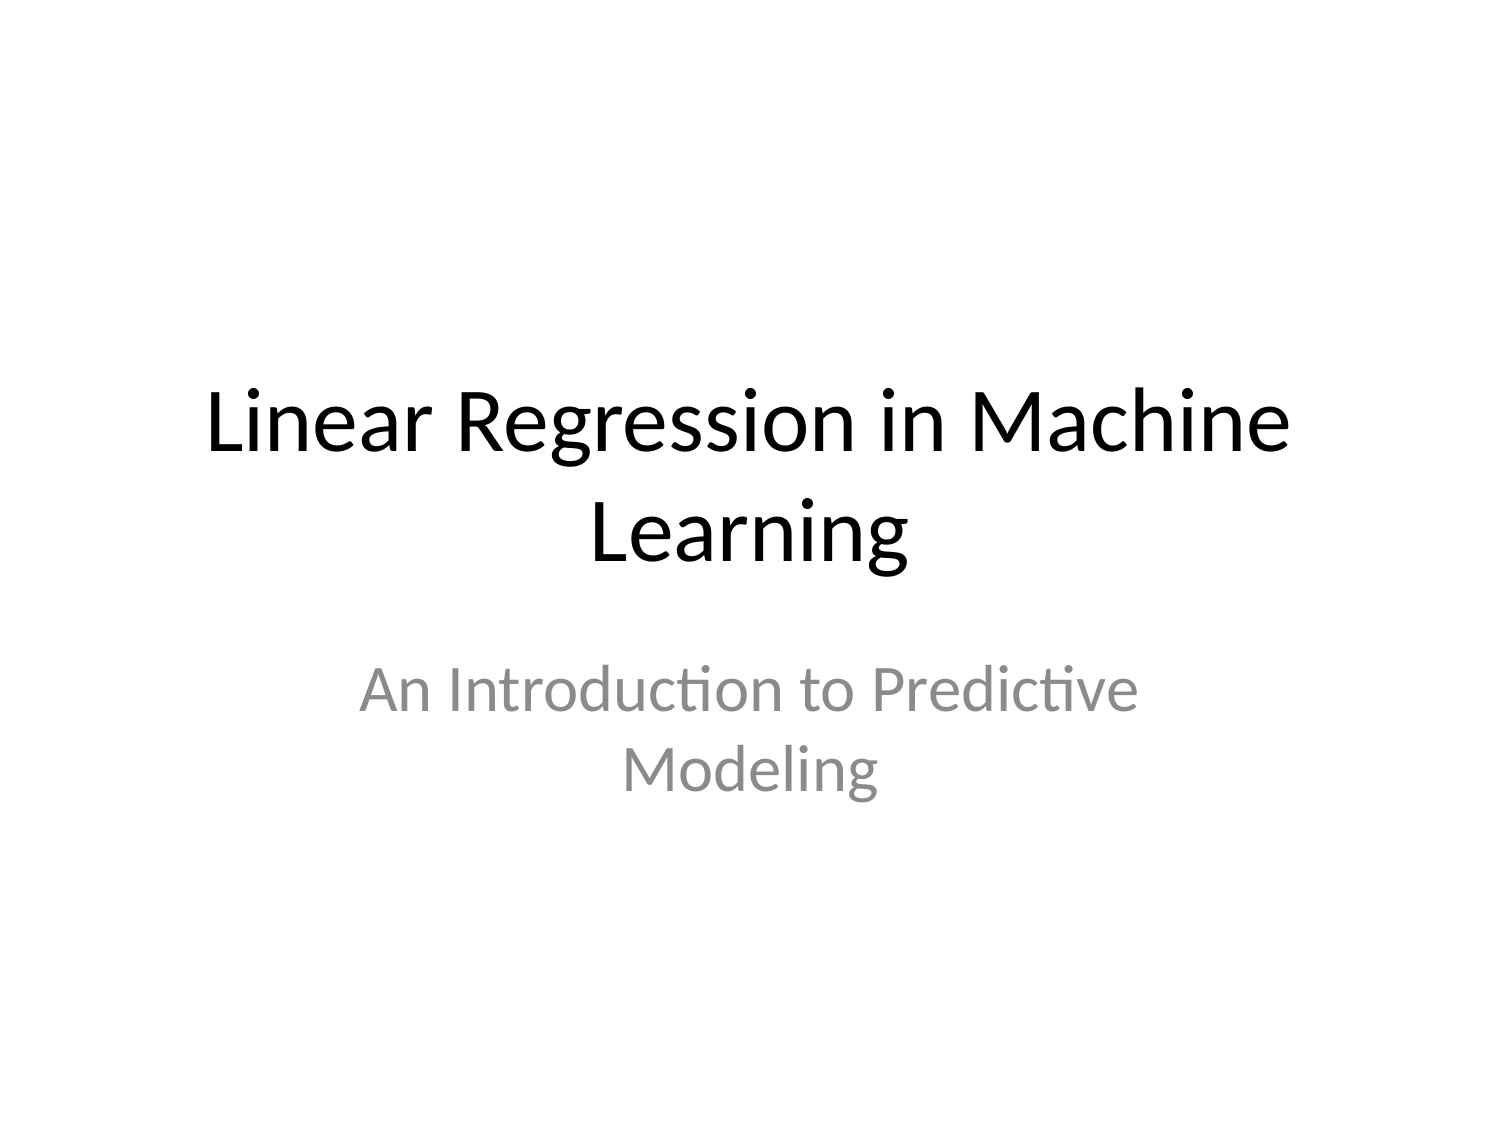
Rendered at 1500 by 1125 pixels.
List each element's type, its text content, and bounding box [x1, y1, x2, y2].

subtitle An Introduction to Predictive Modeling [225, 637, 1275, 925]
title Linear Regression in Machine Learning [112, 349, 1388, 591]
